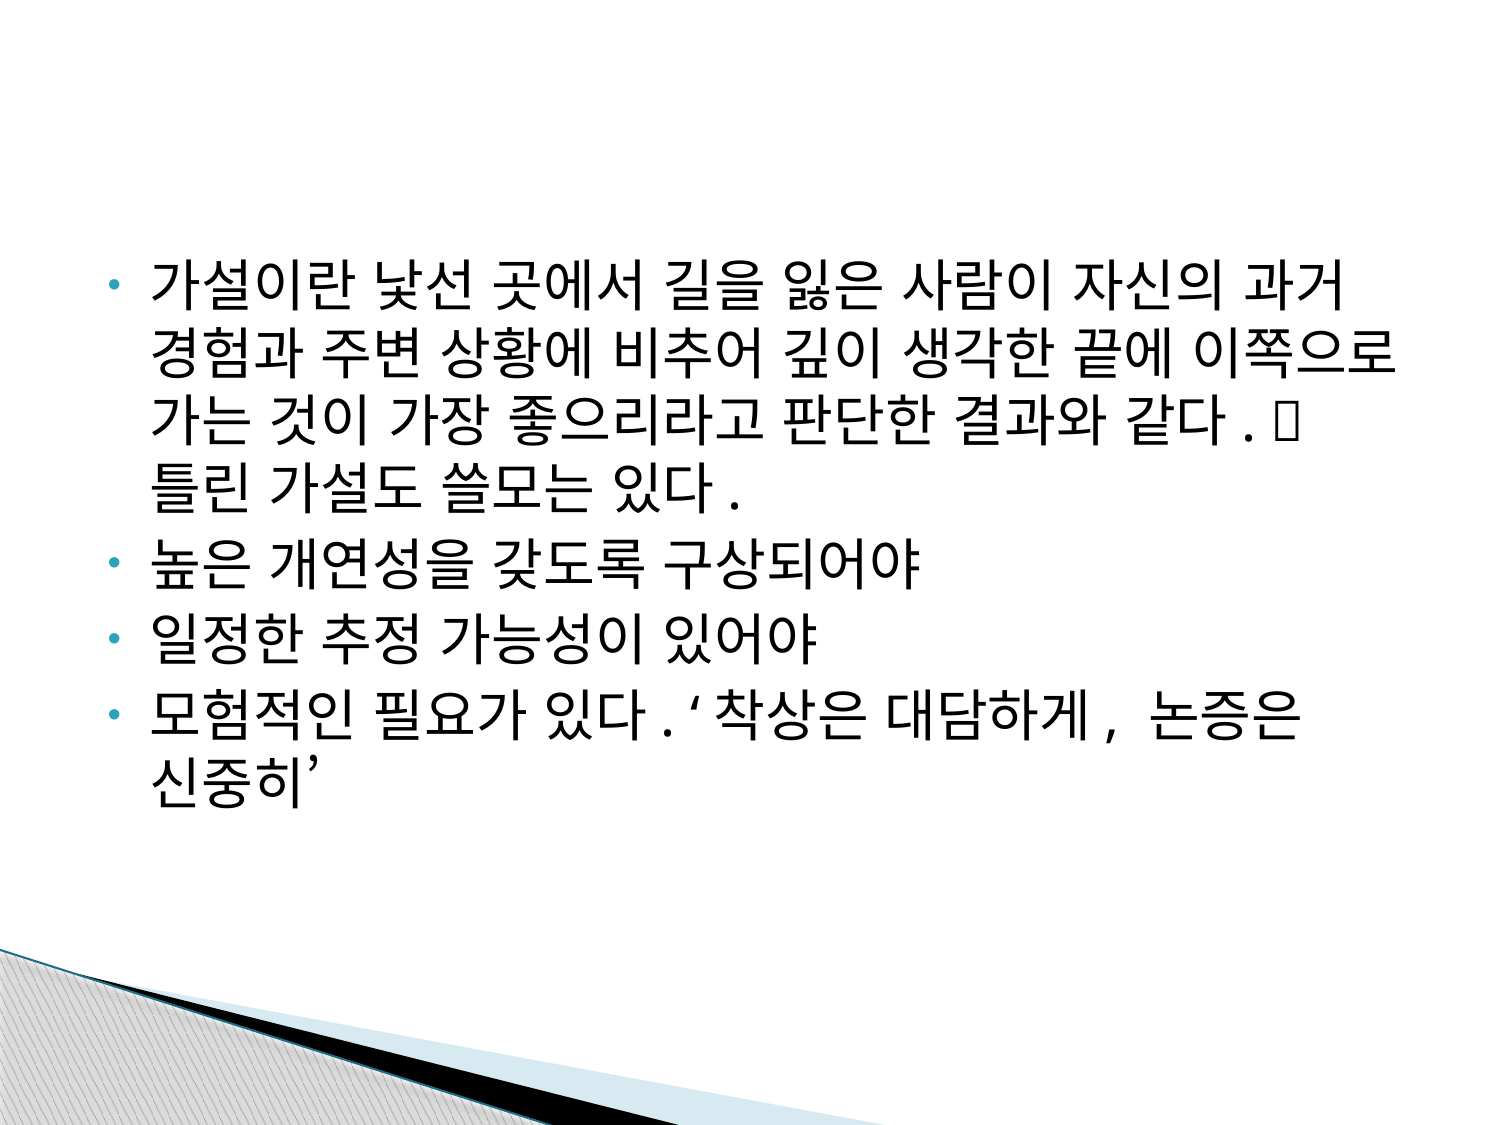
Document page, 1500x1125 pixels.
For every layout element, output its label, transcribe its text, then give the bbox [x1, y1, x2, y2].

list 가설이란 낯선 곳에서 길을 잃은 사람이 자신의 과거 경험과 주변 상황에 비추어 깊이 생각한 끝에 이쪽으로 가는 것이 가장 좋으리라고 판단한 결과와 같다.  틀린 가설도 쓸모는 있다. 높은 개연성을 갖도록 구상되어야 일정한 추정 가능성이 있어야 모험적인 필요가 있다. ‘착상은 대담하게, 논증은 신중히’ [75, 243, 1425, 986]
